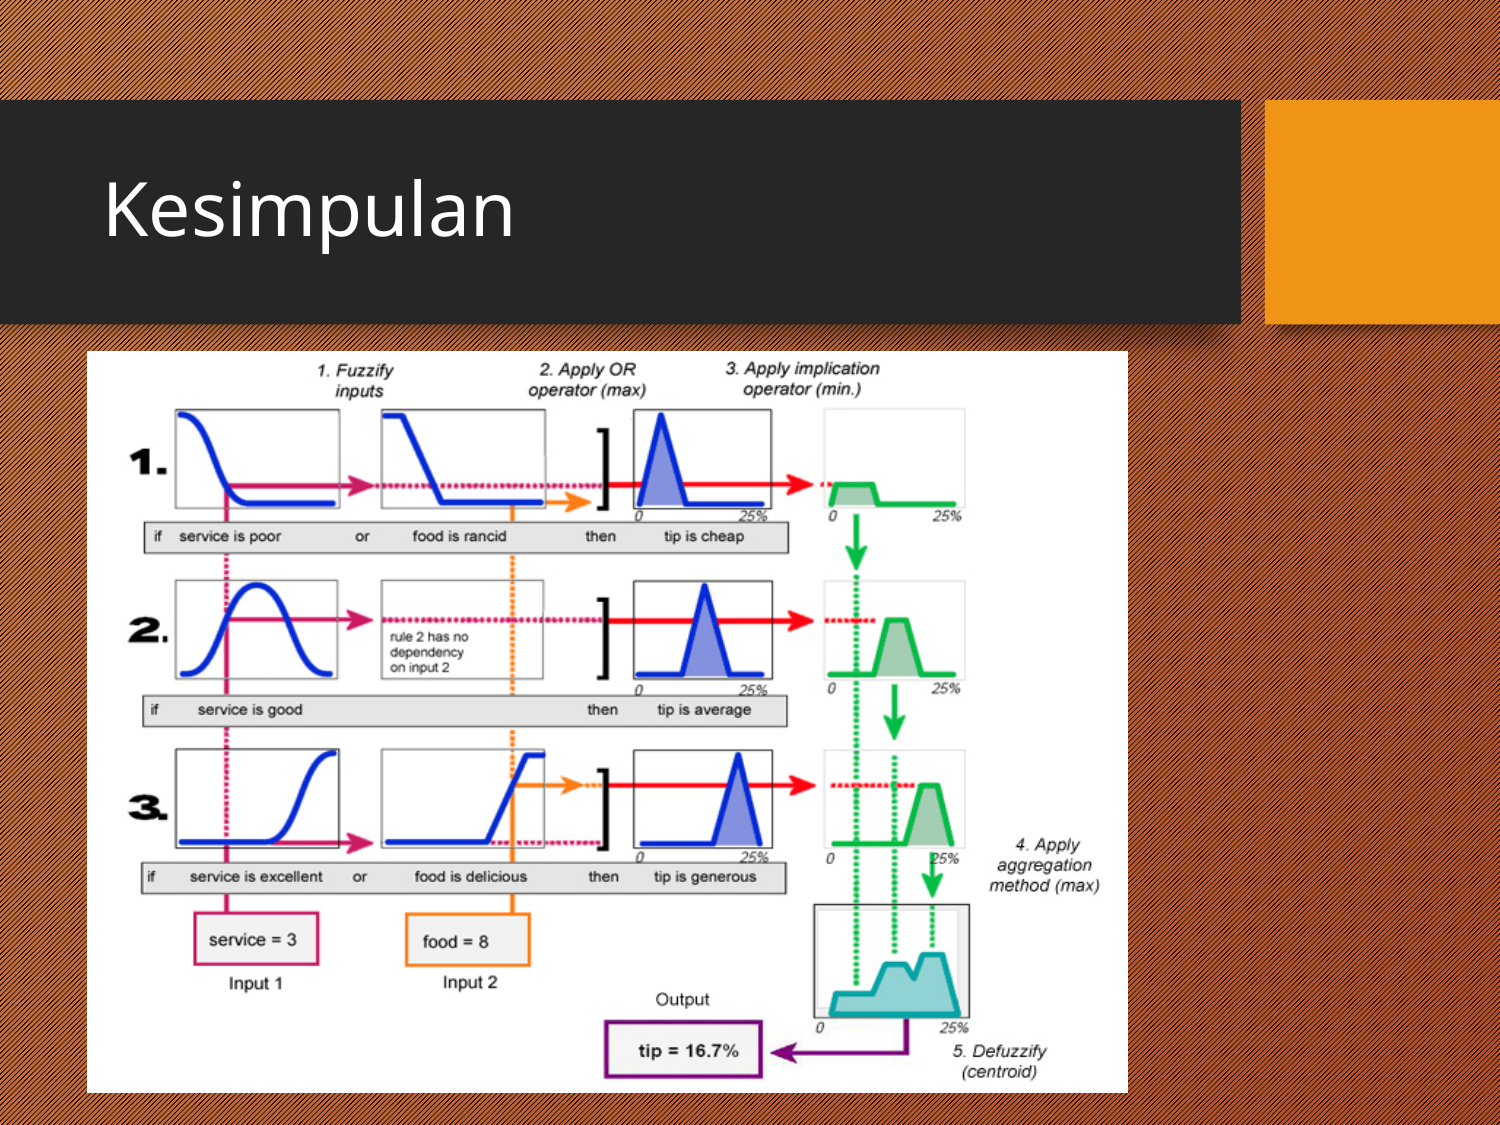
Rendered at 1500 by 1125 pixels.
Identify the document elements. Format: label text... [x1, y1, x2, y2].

picture [0, 0, 1500, 1125]
title Kesimpulan [87, 123, 1219, 301]
